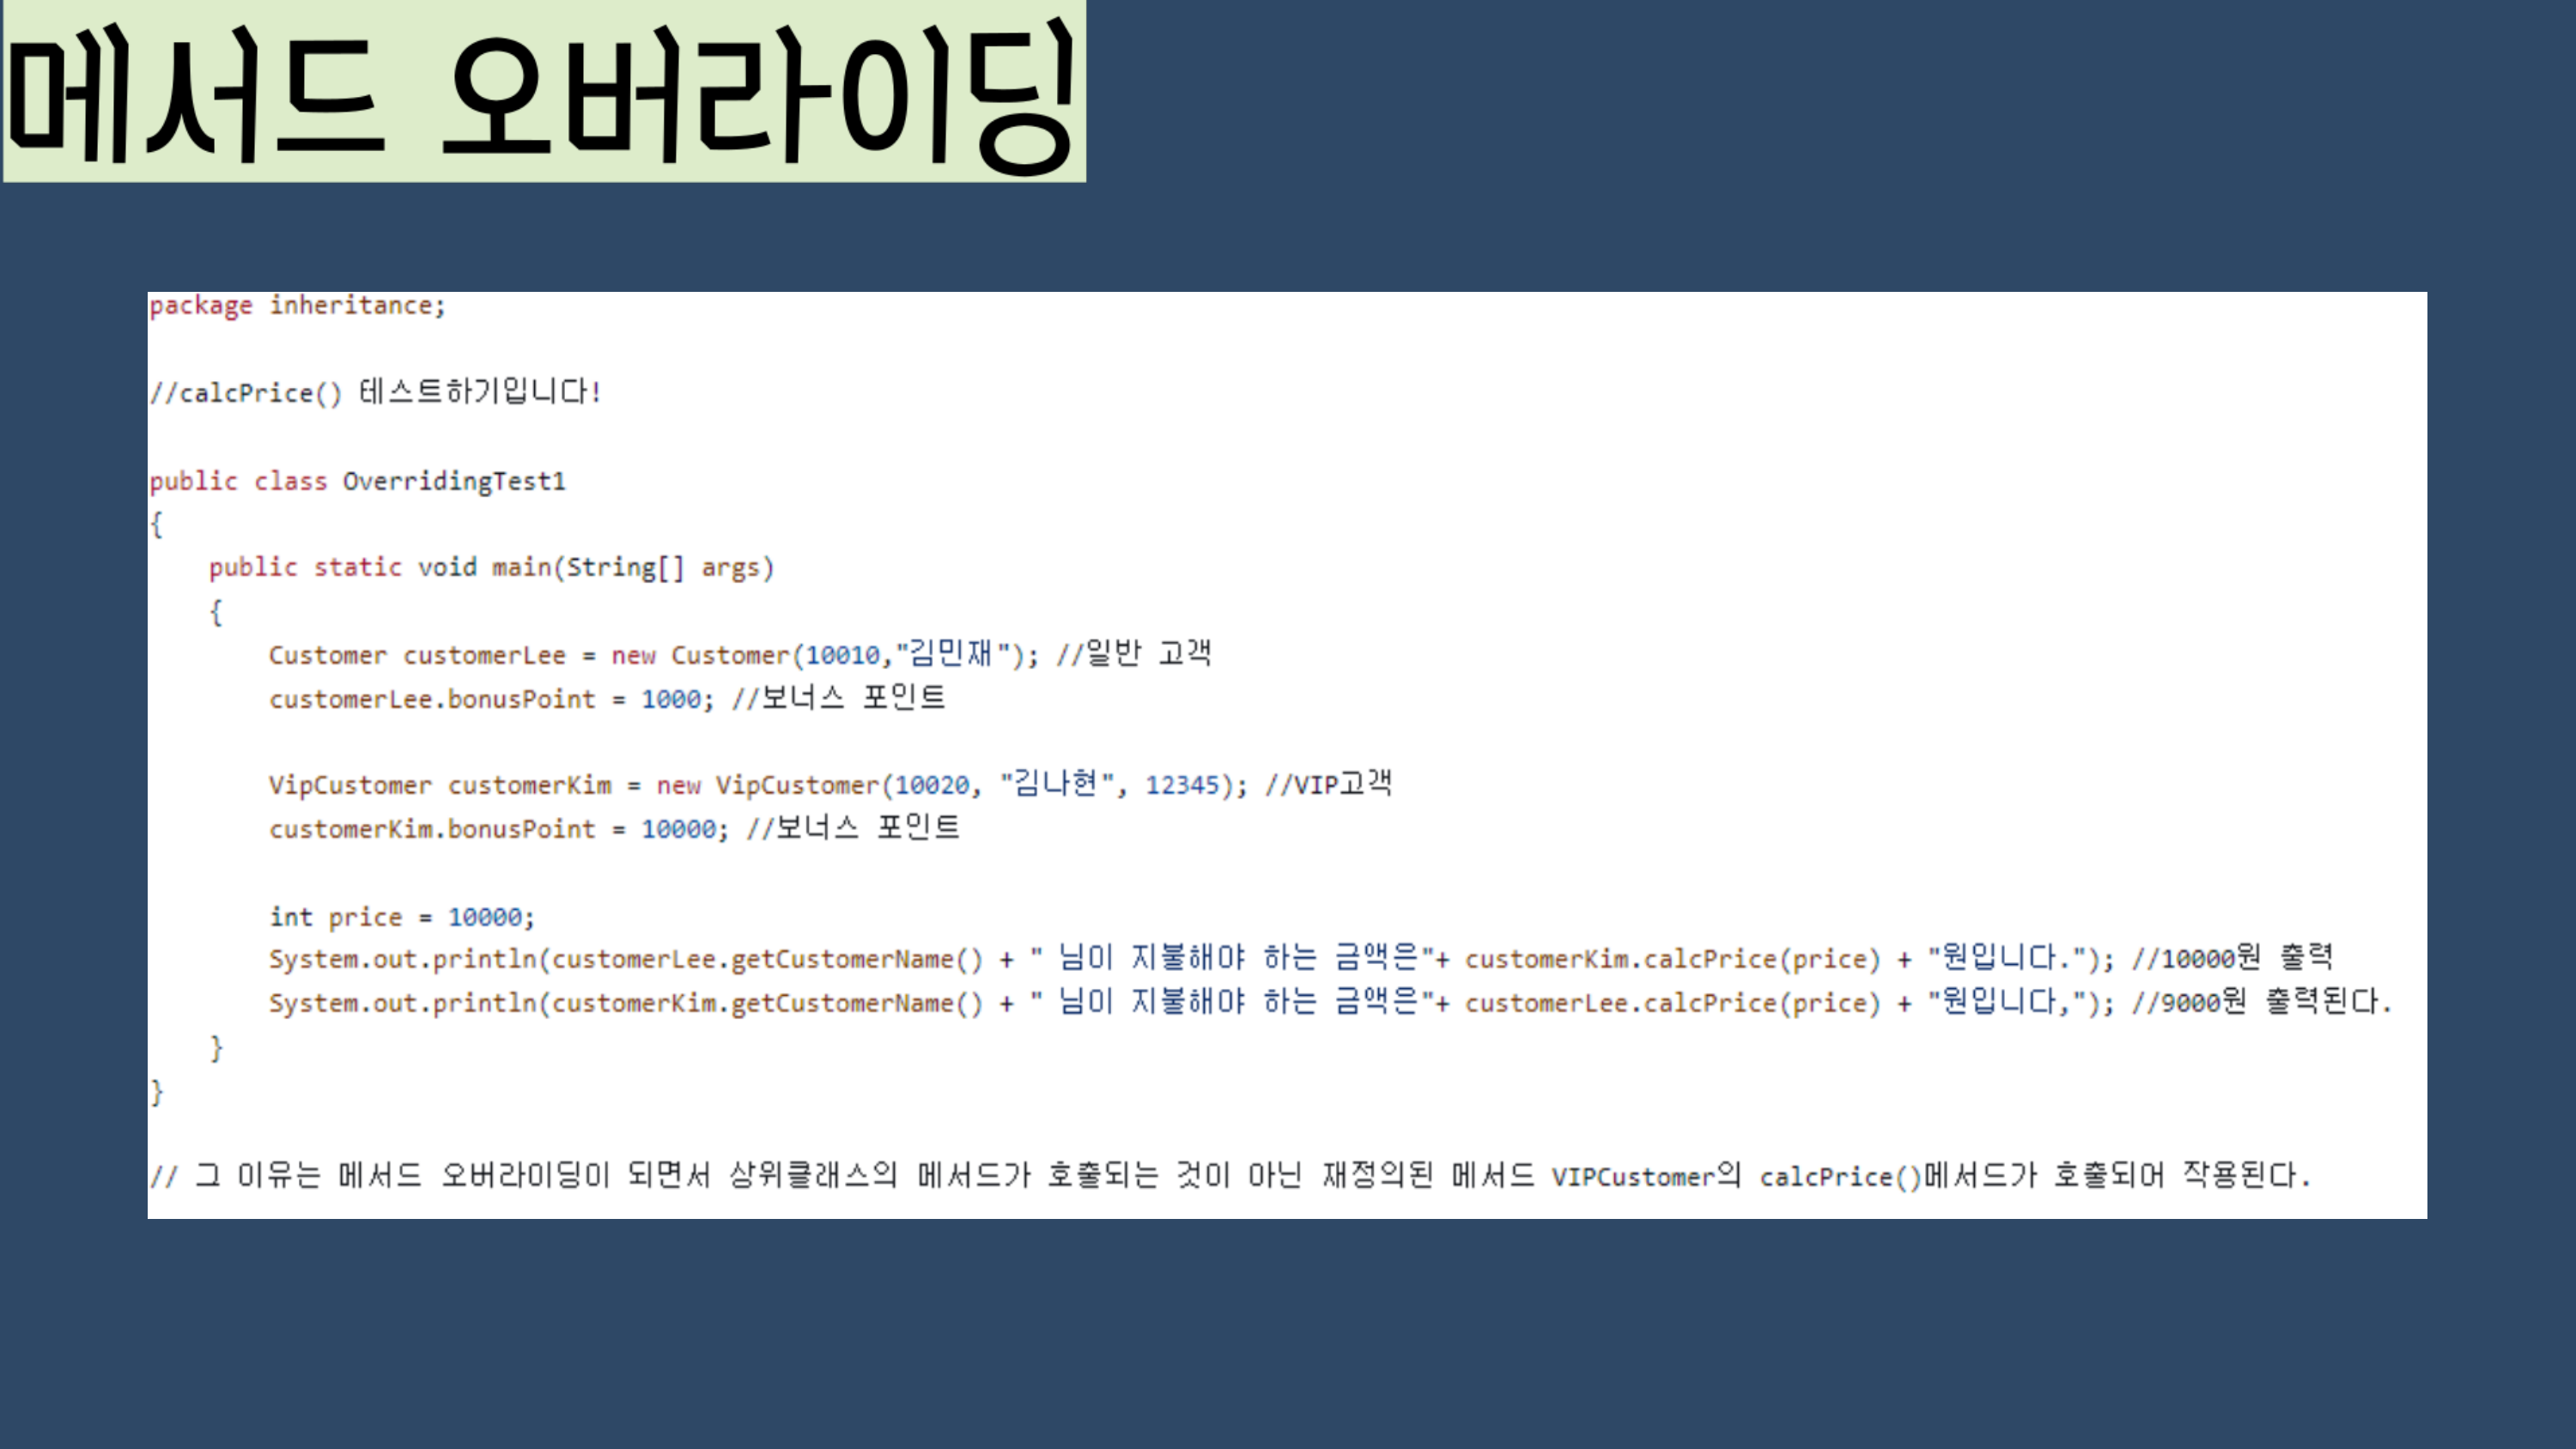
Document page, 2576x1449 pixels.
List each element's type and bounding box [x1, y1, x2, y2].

picture [0, 0, 1152, 261]
text_box [148, 292, 2427, 1219]
